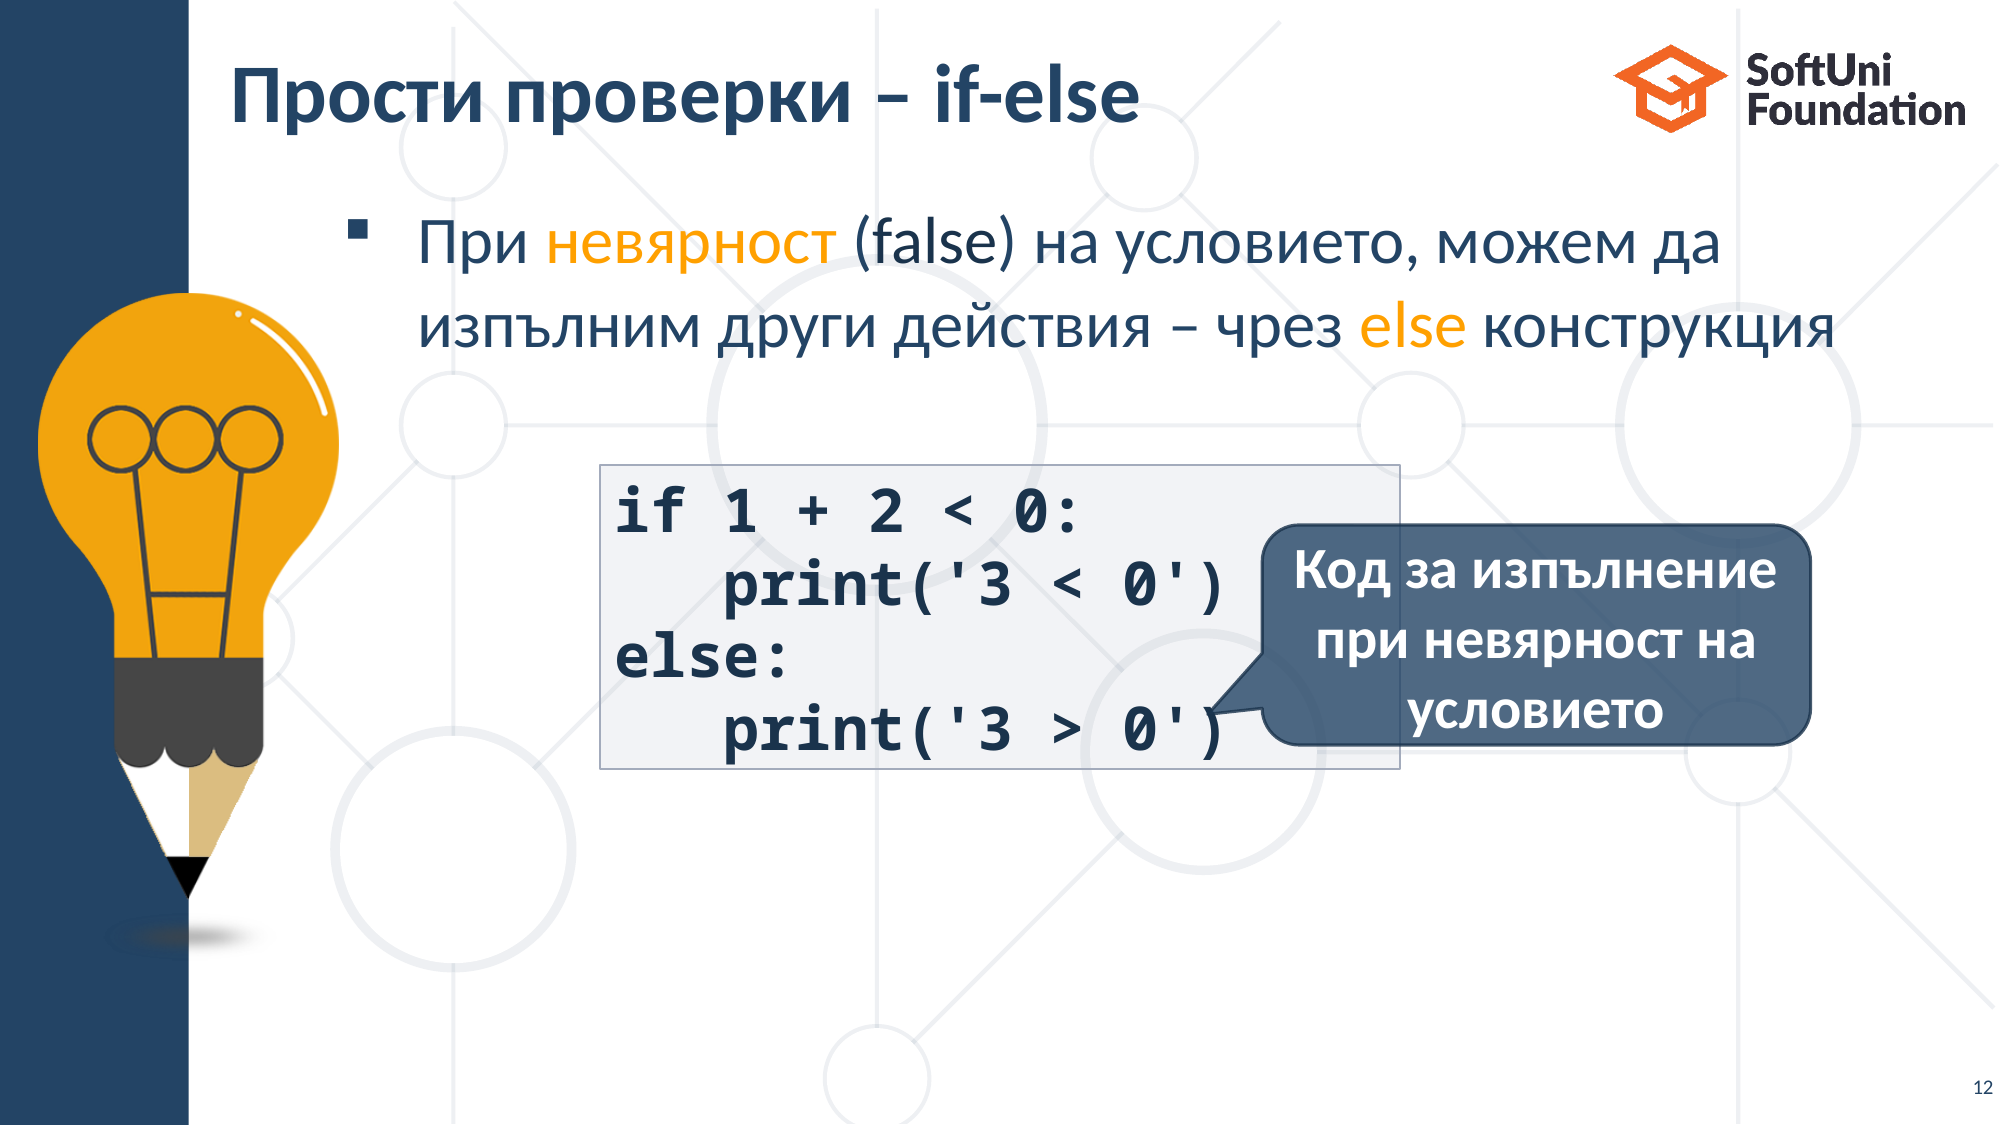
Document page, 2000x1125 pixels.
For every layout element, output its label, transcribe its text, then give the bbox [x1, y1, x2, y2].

text_box if 1 + 2 < 0: print('3 < 0') else: print('3 > 0') [599, 464, 1400, 770]
list При невярност (false) на условието, можем да изпълним други действия – чрез еlse конструкция [324, 187, 1954, 1053]
title Прости проверки – if-else [212, 16, 1591, 162]
slide_number 12 [1929, 1070, 2000, 1103]
text_box Код за изпълнение при невярност на условието [1205, 522, 1813, 748]
picture [1613, 44, 1965, 133]
picture [38, 293, 324, 961]
